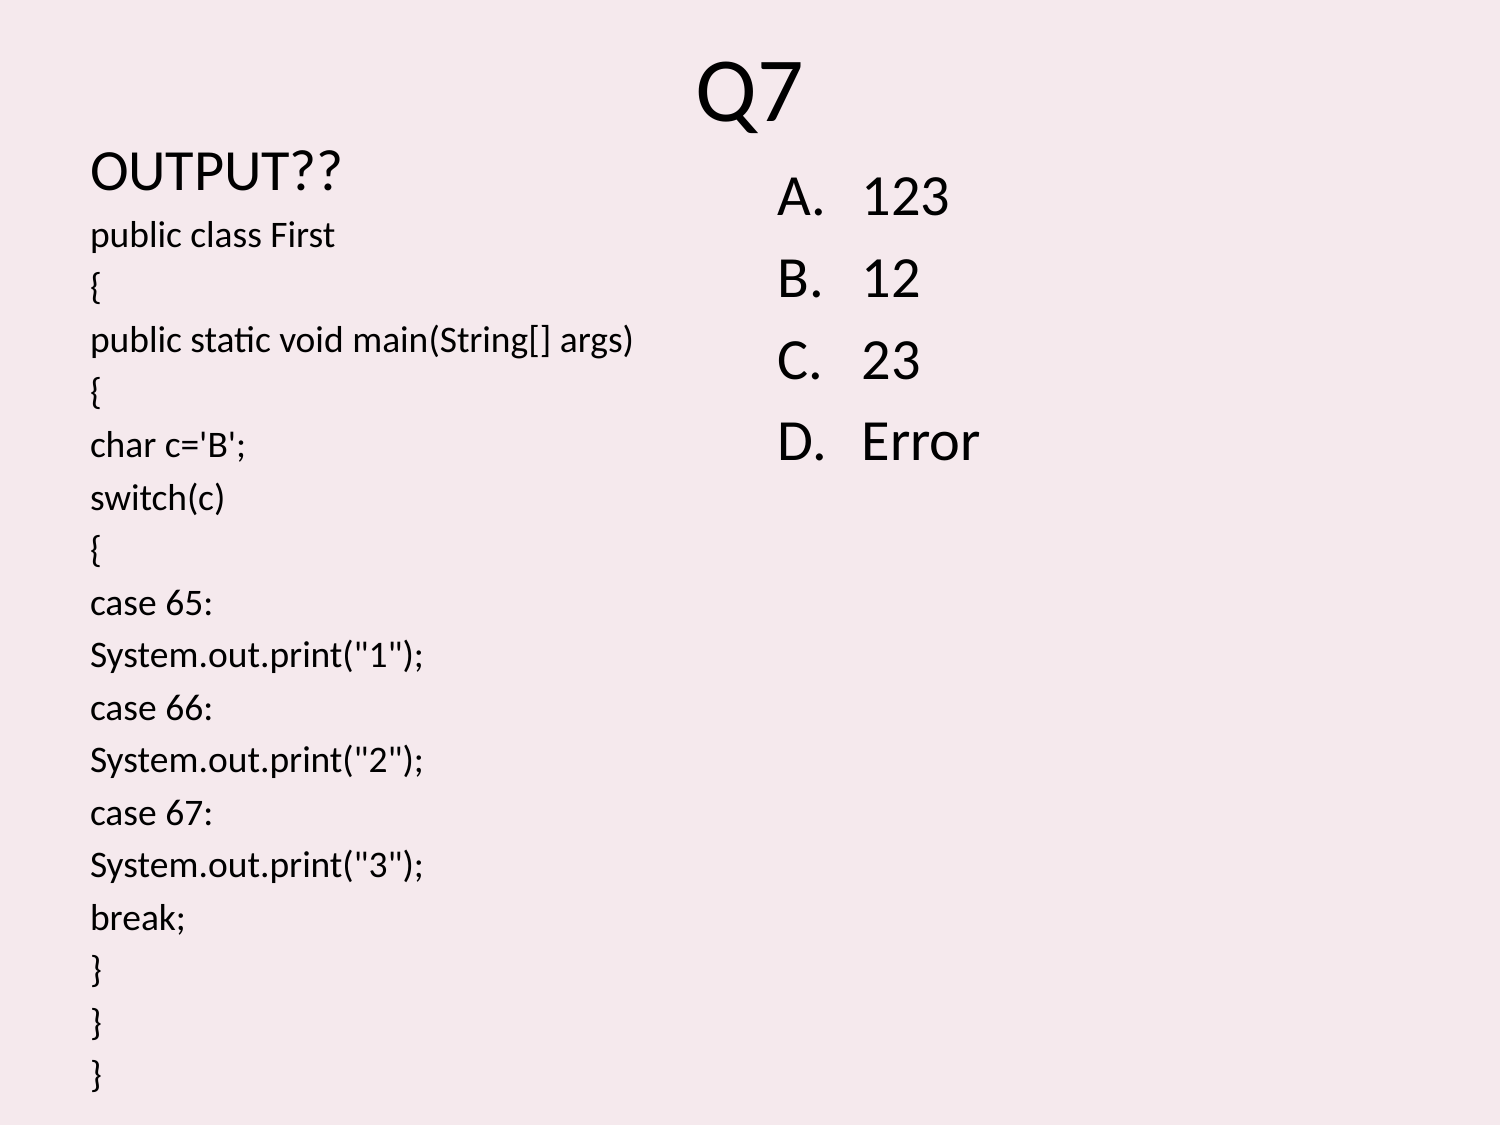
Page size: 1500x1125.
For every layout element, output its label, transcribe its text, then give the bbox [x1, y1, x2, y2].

title Q7 [75, 45, 1425, 125]
list 123 12 23 Error [762, 149, 1425, 1005]
list OUTPUT?? public class First { public static void main(String[] args) { char c='B'; switch(c) { case 65: System.out.print("1"); case 66: System.out.print("2"); case 67: System.out.print("3"); break; } } } [75, 125, 738, 1125]
